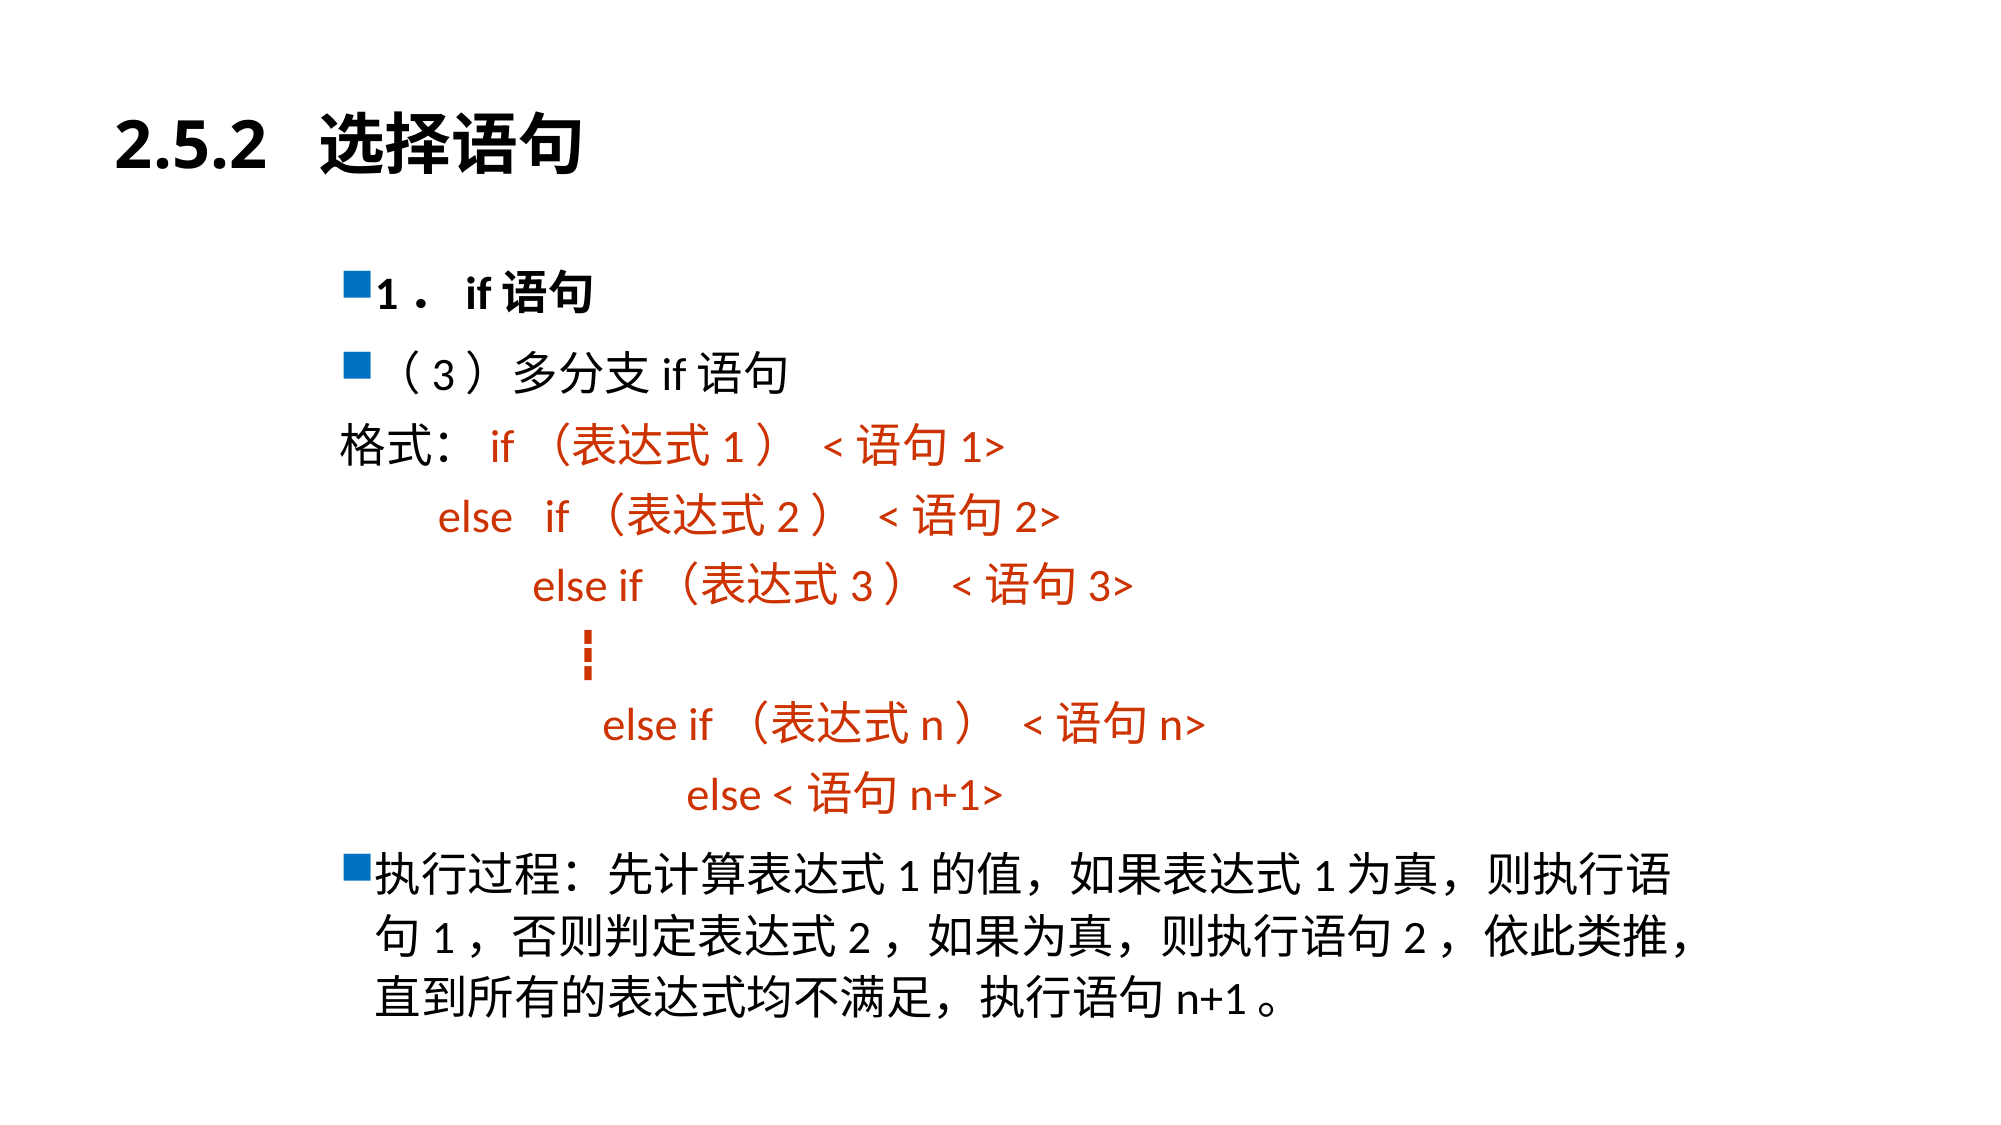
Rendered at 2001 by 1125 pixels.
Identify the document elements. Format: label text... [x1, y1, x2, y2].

title 2.5.2 选择语句 [99, 45, 1900, 233]
list 1．if语句 （3）多分支if语句 格式：if（表达式1） <语句1> else if（表达式2） <语句2> else if（表达式3） <语句3> ┇ else if（表达式n） <语句n> else <语句n+1> 执行过程：先计算表达式1的值，如果表达式1为真，则执行语句1，否则判定表达式2，如果为真，则执行语句2，依此类推，直到所有的表达式均不满足，执行语句n+1。 [324, 249, 1713, 1038]
